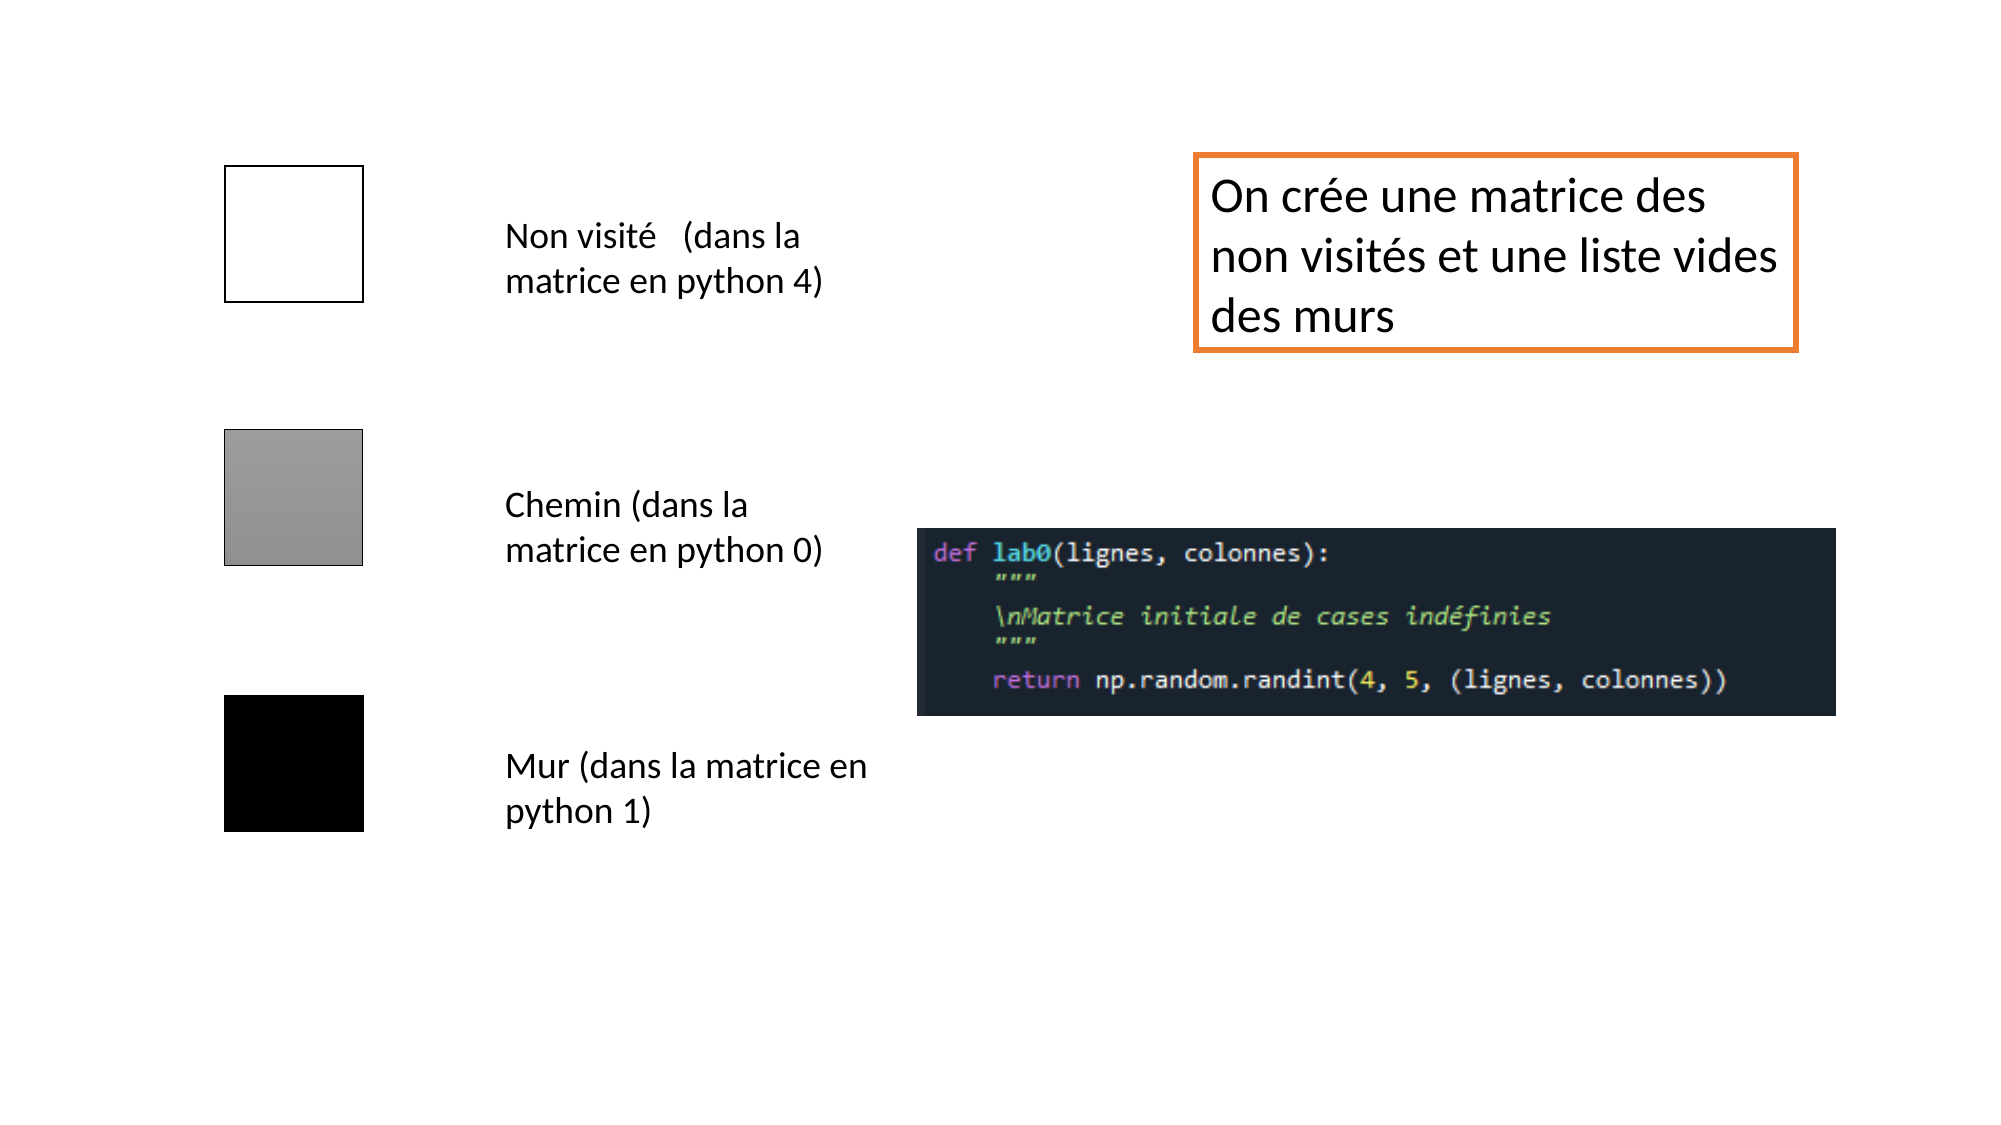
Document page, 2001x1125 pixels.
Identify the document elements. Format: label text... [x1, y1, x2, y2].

text_box [224, 695, 364, 832]
text_box [224, 165, 364, 303]
text_box Mur (dans la matrice en python 1) [490, 733, 884, 838]
text_box [224, 429, 363, 566]
text_box Chemin (dans la matrice en python 0) [490, 472, 884, 578]
text_box On crée une matrice des non visités et une liste vides des murs [1195, 154, 1797, 351]
text_box Non visité (dans la matrice en python 4) [490, 203, 884, 309]
picture [917, 528, 1836, 716]
